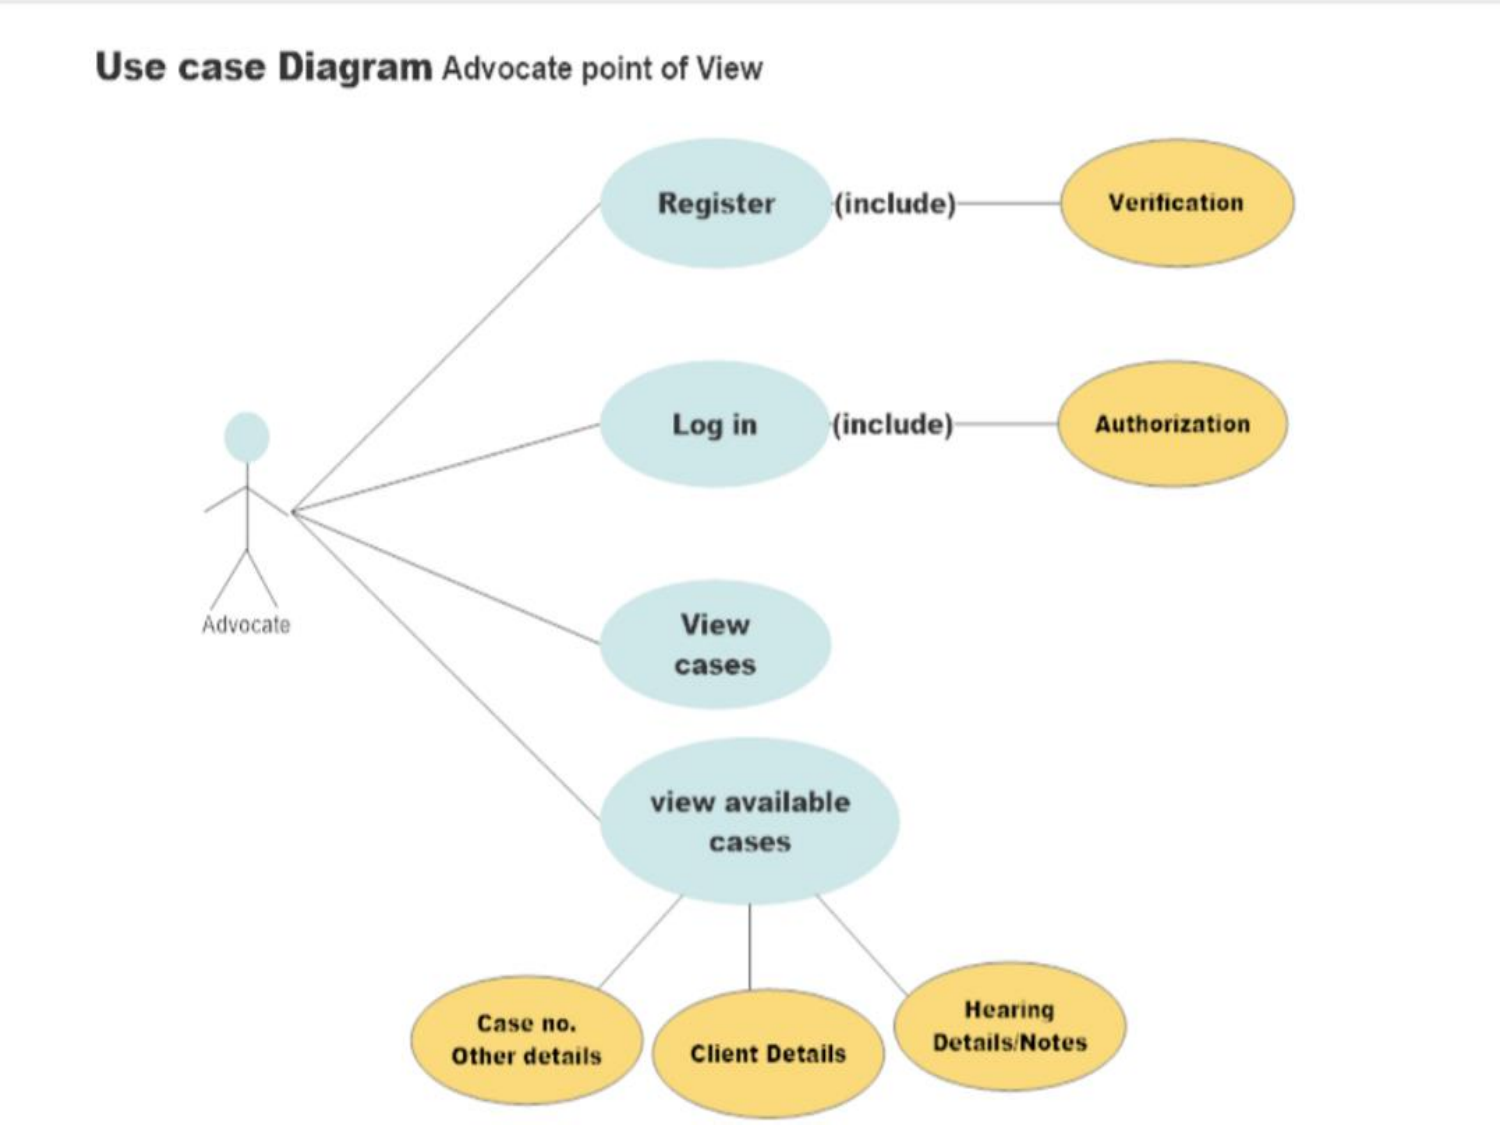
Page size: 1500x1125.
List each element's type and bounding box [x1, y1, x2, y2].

text_box [0, 0, 1500, 1125]
